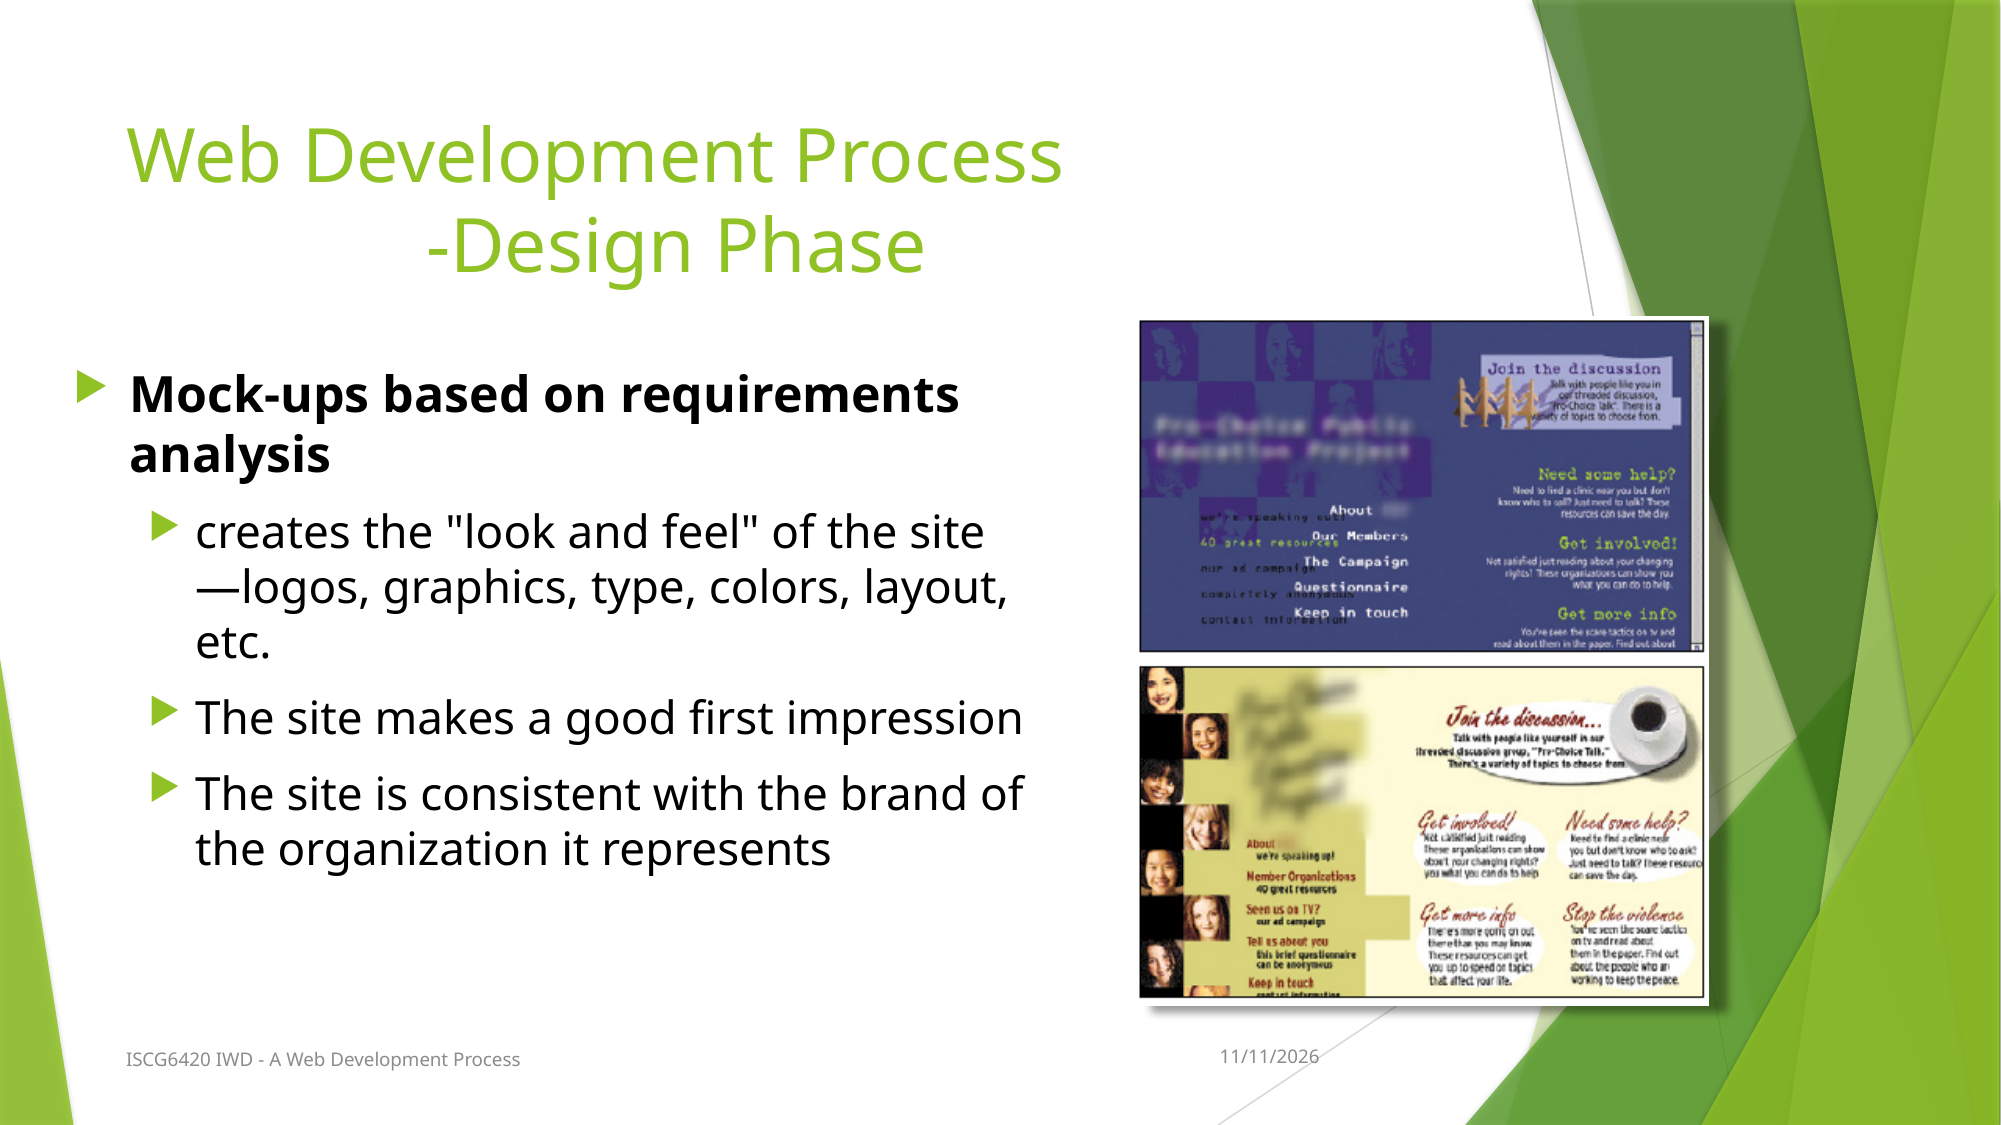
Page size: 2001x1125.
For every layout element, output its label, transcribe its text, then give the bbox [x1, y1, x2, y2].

footer ISCG6420 IWD - A Web Development Process [111, 1028, 1145, 1089]
title Web Development Process -Design Phase [111, 99, 1522, 317]
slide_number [1185, 1028, 1335, 1088]
picture [1131, 316, 1710, 1007]
list Mock-ups based on requirements analysis creates the "look and feel" of the site—logos, graphics, type, colors, layout, etc. The site makes a good first impression The site is consistent with the brand of the organization it represents [58, 354, 1042, 978]
